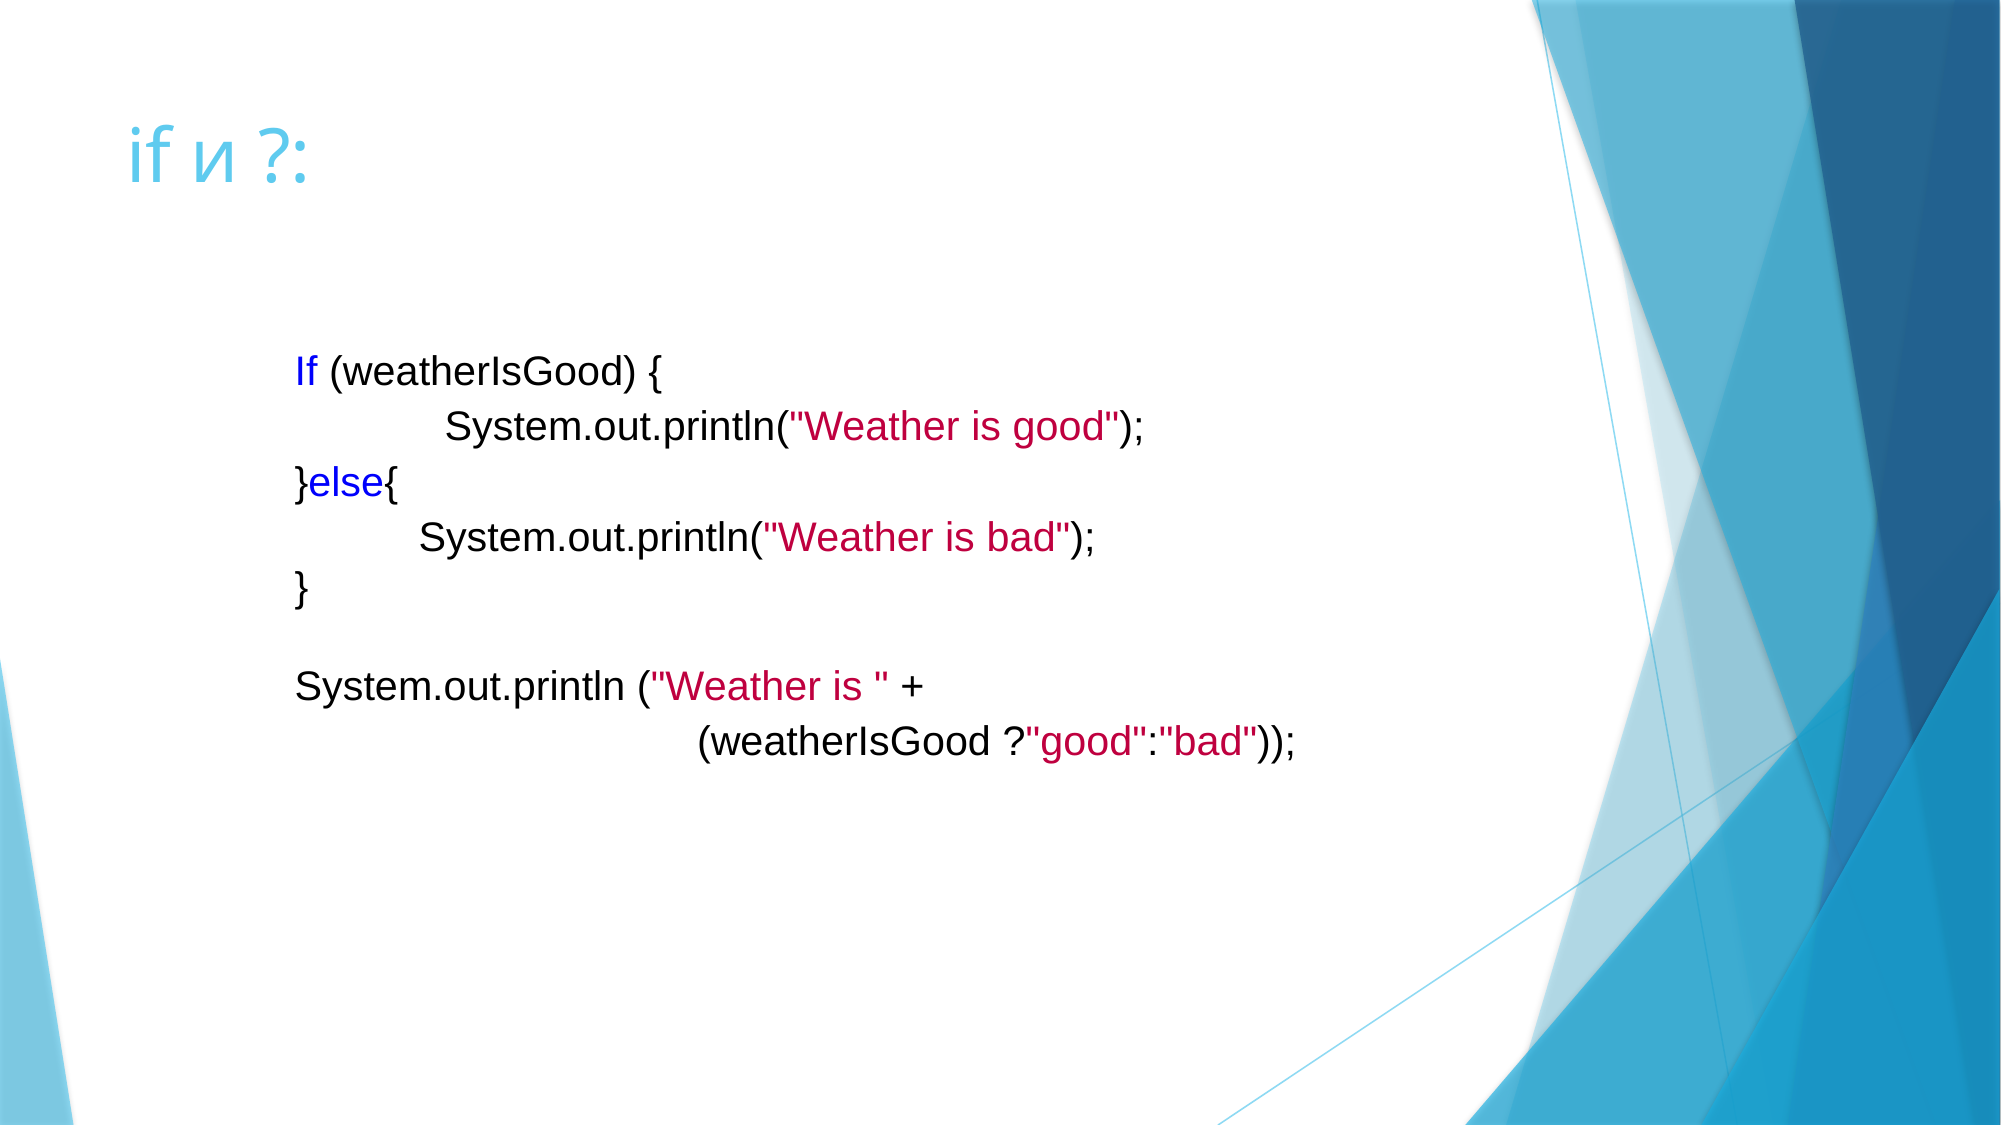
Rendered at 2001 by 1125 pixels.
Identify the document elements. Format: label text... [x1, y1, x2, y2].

text_box If (weatherIsGood) { System.out.println("Weather is good"); }else{ System.out.println("Weather is bad"); } System.out.println ("Weather is " + (weatherIsGood ?"good":"bad")); [294, 338, 1387, 839]
title if и ?: [111, 99, 1522, 317]
